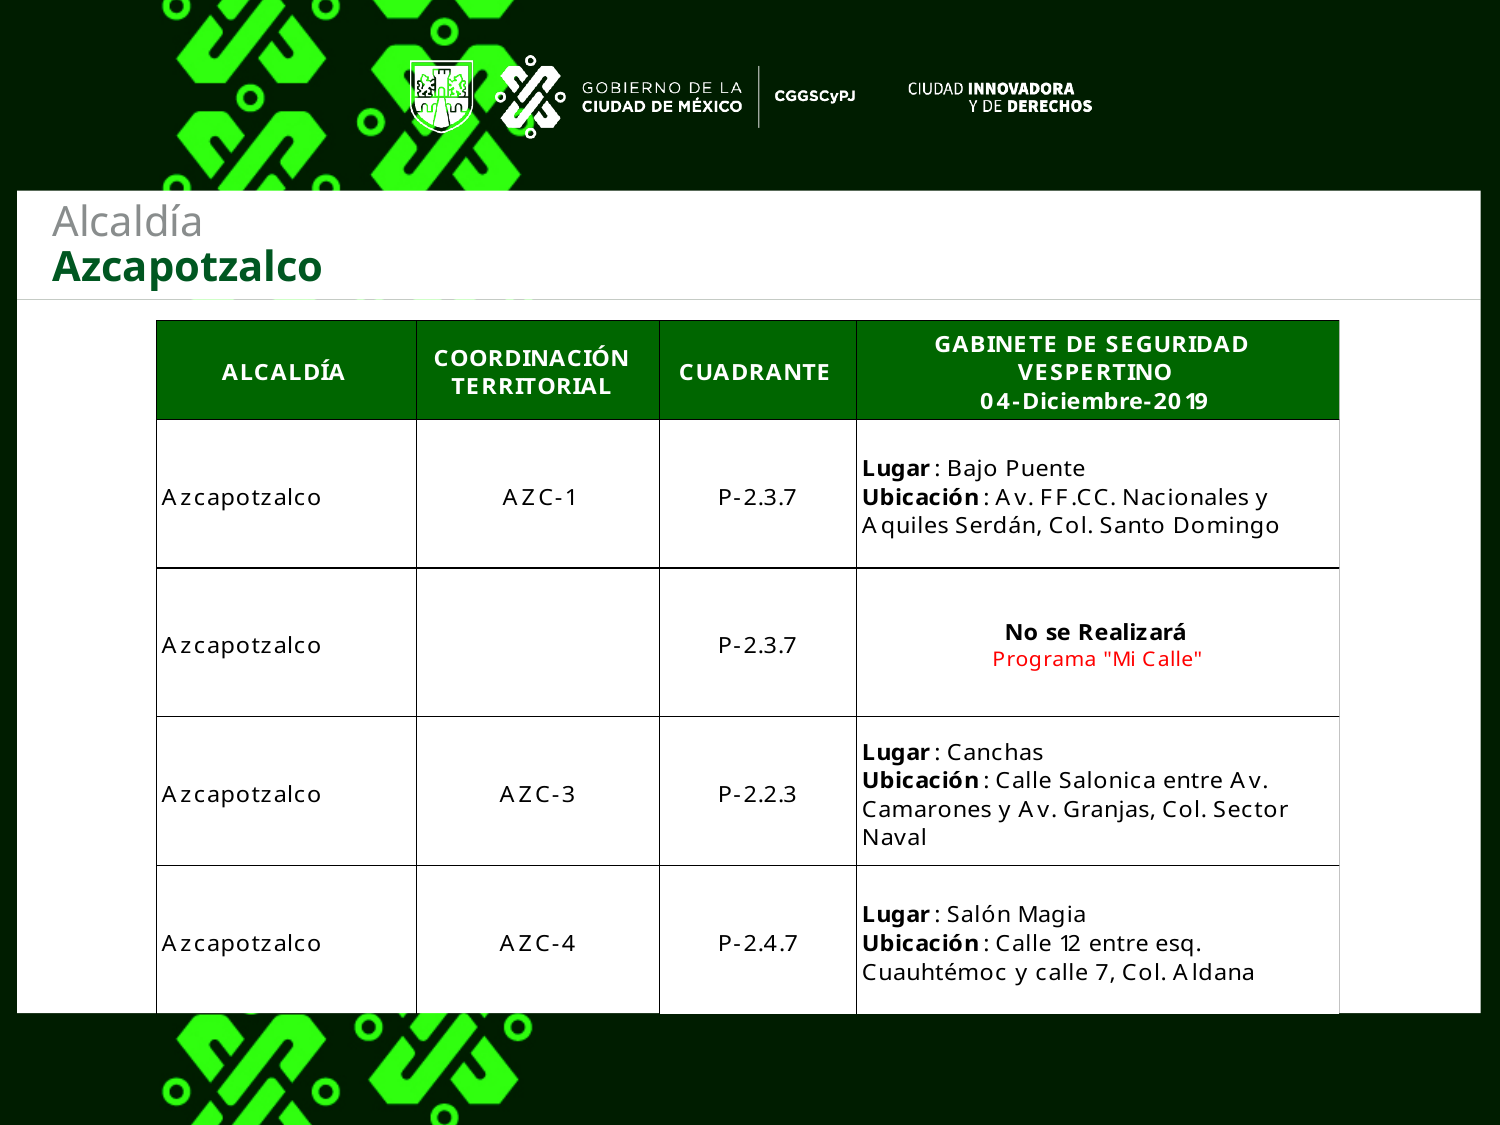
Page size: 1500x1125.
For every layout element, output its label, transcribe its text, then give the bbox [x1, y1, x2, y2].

picture [0, 0, 1500, 1125]
title Alcaldía Azcapotzalco [17, 190, 1481, 299]
list [17, 299, 1481, 1014]
